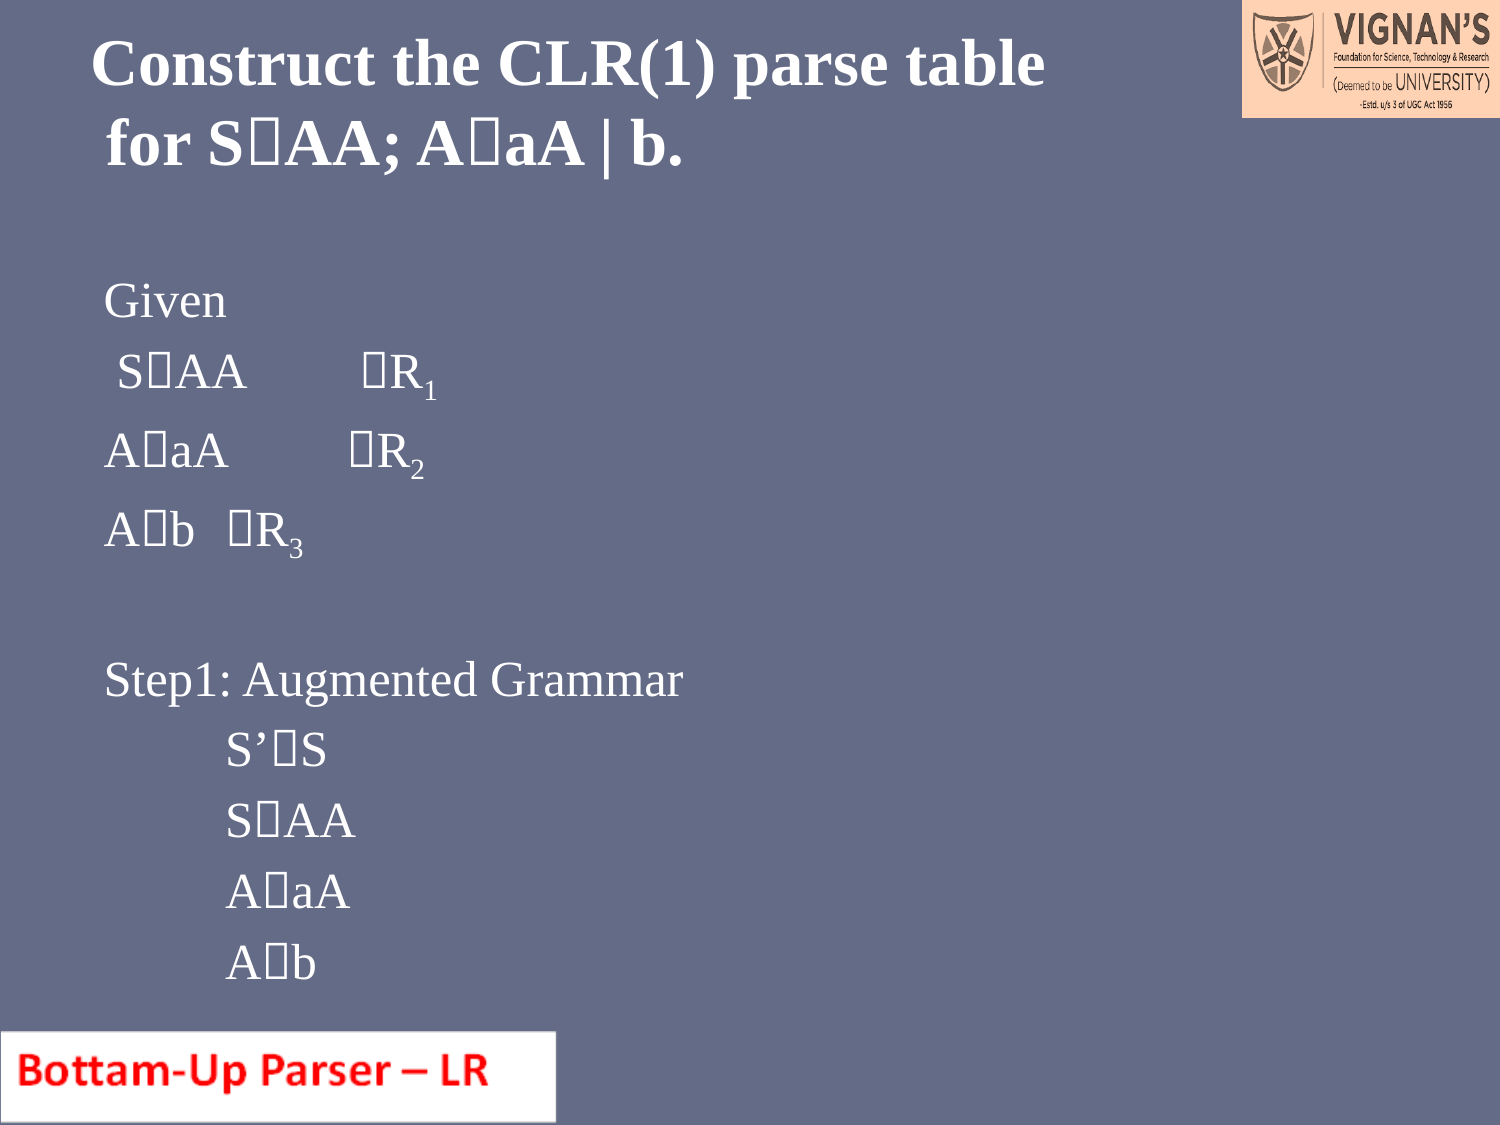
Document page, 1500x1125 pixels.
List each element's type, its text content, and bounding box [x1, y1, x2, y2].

list Given SAA R1 AaA R2 Ab R3 Step1: Augmented Grammar S’S SAA AaA Ab [88, 184, 1439, 1005]
picture [0, 1031, 558, 1125]
title Construct the CLR(1) parse table for SAA; AaA | b. [75, 45, 1425, 233]
